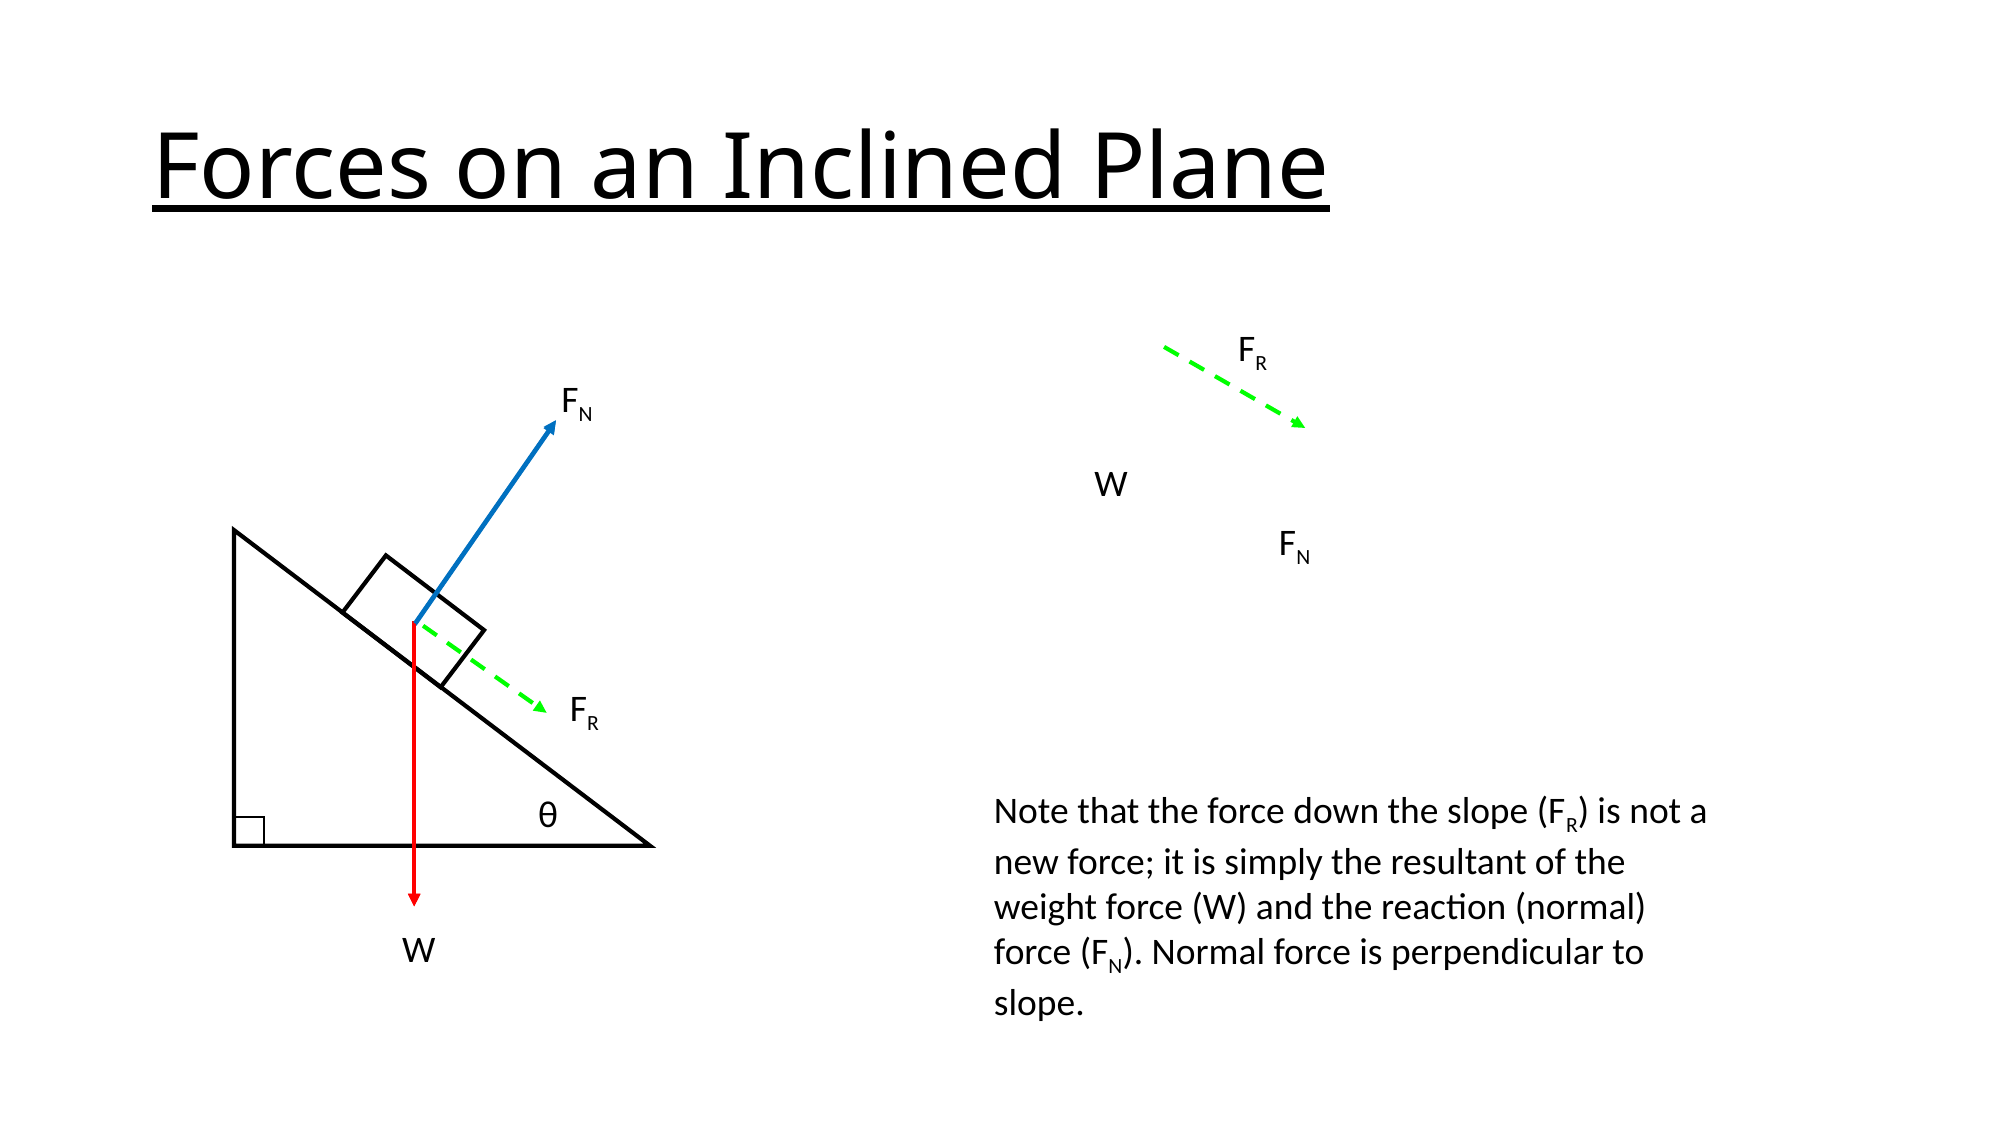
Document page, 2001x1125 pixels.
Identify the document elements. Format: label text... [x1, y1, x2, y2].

text_box θ [523, 782, 582, 843]
text_box FR [1223, 316, 1306, 346]
text_box [232, 527, 412, 847]
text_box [422, 625, 547, 713]
text_box FN [546, 367, 629, 434]
text_box FR [555, 676, 637, 743]
text_box [233, 816, 265, 847]
text_box [416, 671, 654, 847]
text_box [416, 625, 422, 675]
text_box W [1079, 452, 1162, 512]
text_box FN [1264, 510, 1346, 577]
text_box W [387, 917, 469, 978]
text_box Note that the force down the slope (FR) is not a new force; it is simply the resultant of the weight force (W) and the reaction (normal) force (FN). Normal force is perpendicular to slope. [979, 778, 1730, 1031]
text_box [415, 420, 557, 624]
text_box [341, 553, 414, 667]
title Forces on an Inclined Plane [137, 59, 1863, 278]
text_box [1164, 346, 1306, 428]
